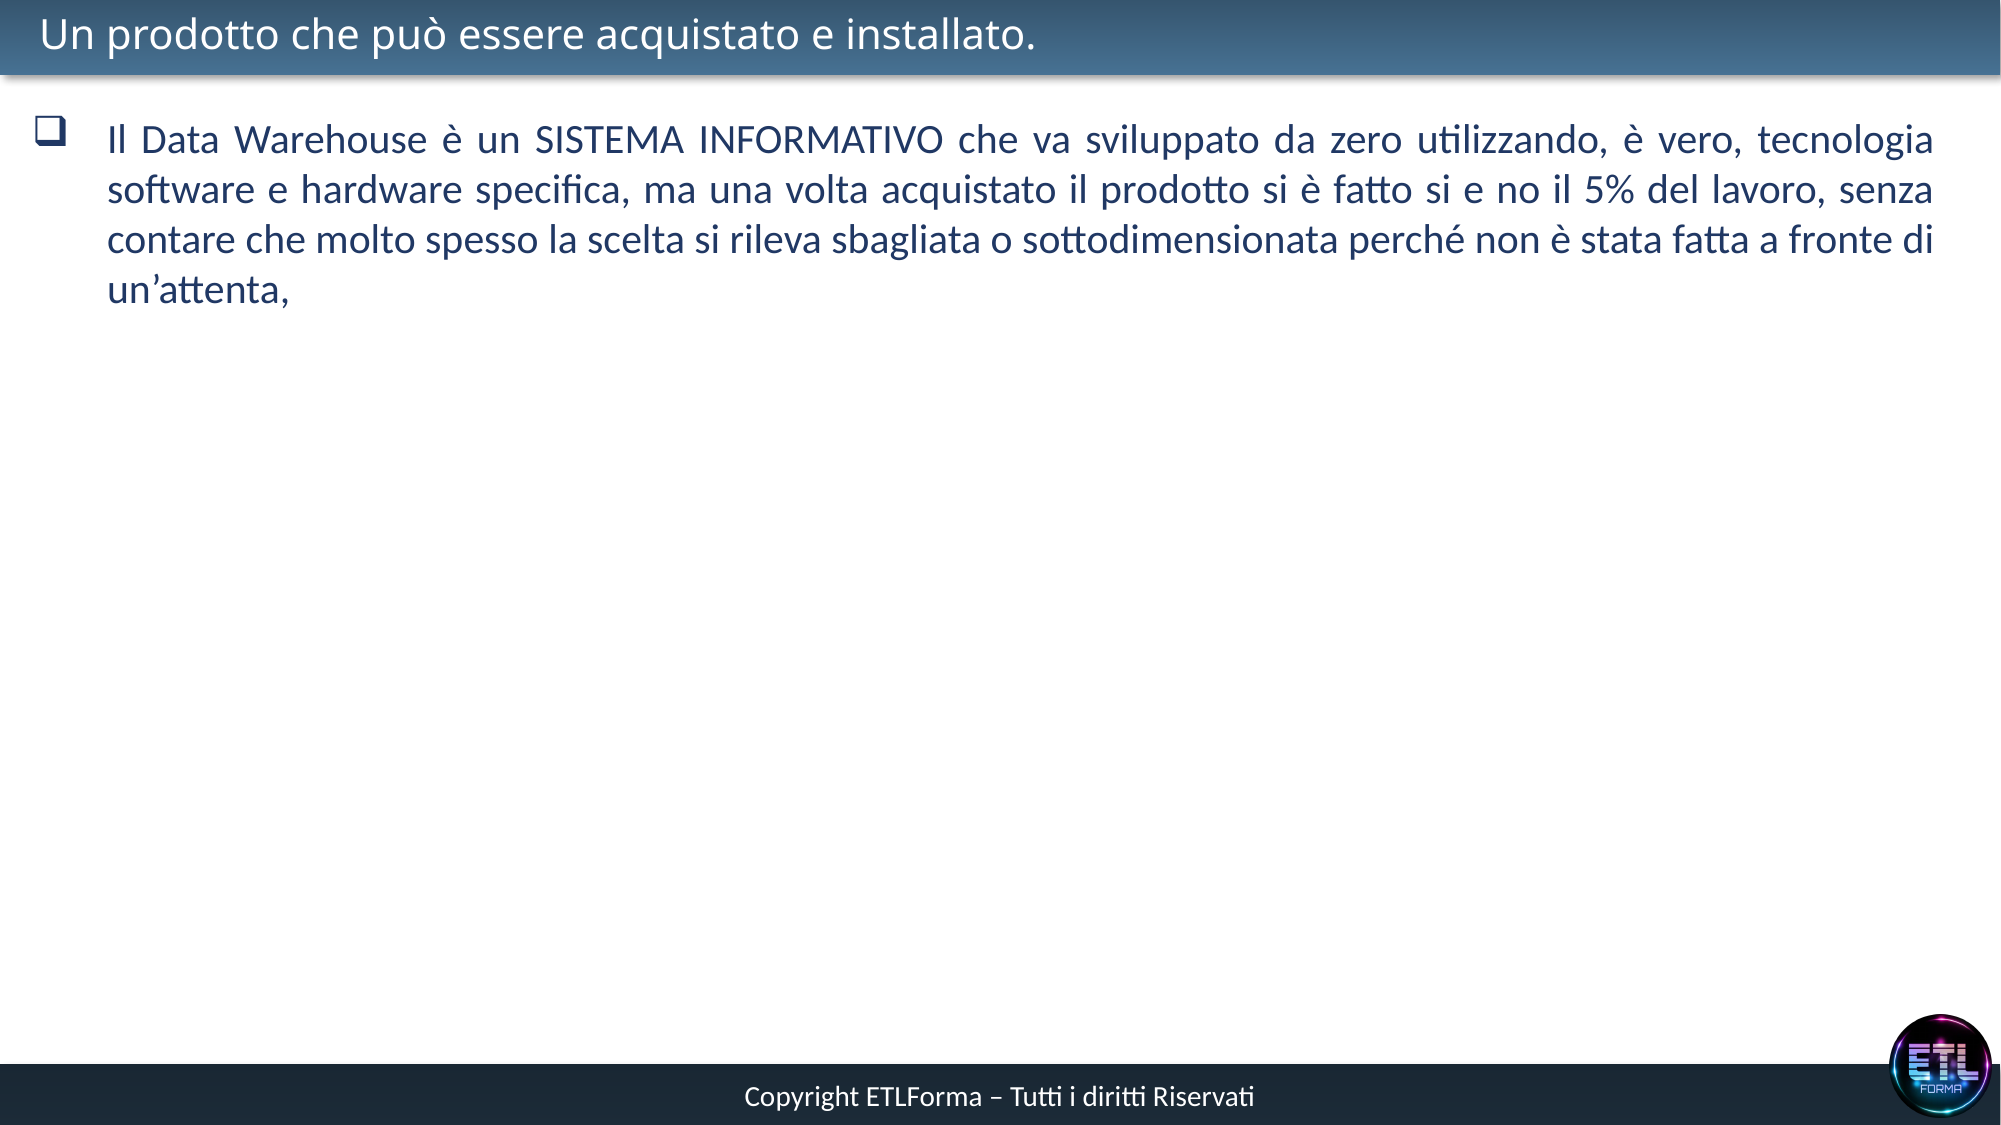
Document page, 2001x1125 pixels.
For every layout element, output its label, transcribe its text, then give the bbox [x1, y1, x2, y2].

title Un prodotto che può essere acquistato e installato. [24, 10, 1984, 63]
picture [1889, 1014, 1992, 1118]
text_box Il Data Warehouse è un SISTEMA INFORMATIVO che va sviluppato da zero utilizzando, è vero, tecnologia software e hardware specifica, ma una volta acquistato il prodotto si è fatto si e no il 5% del lavoro, senza contare che molto spesso la scelta si rileva sbagliata o sottodimensionata perché non è stata fatta a fronte di un’attenta, [17, 104, 1950, 1010]
